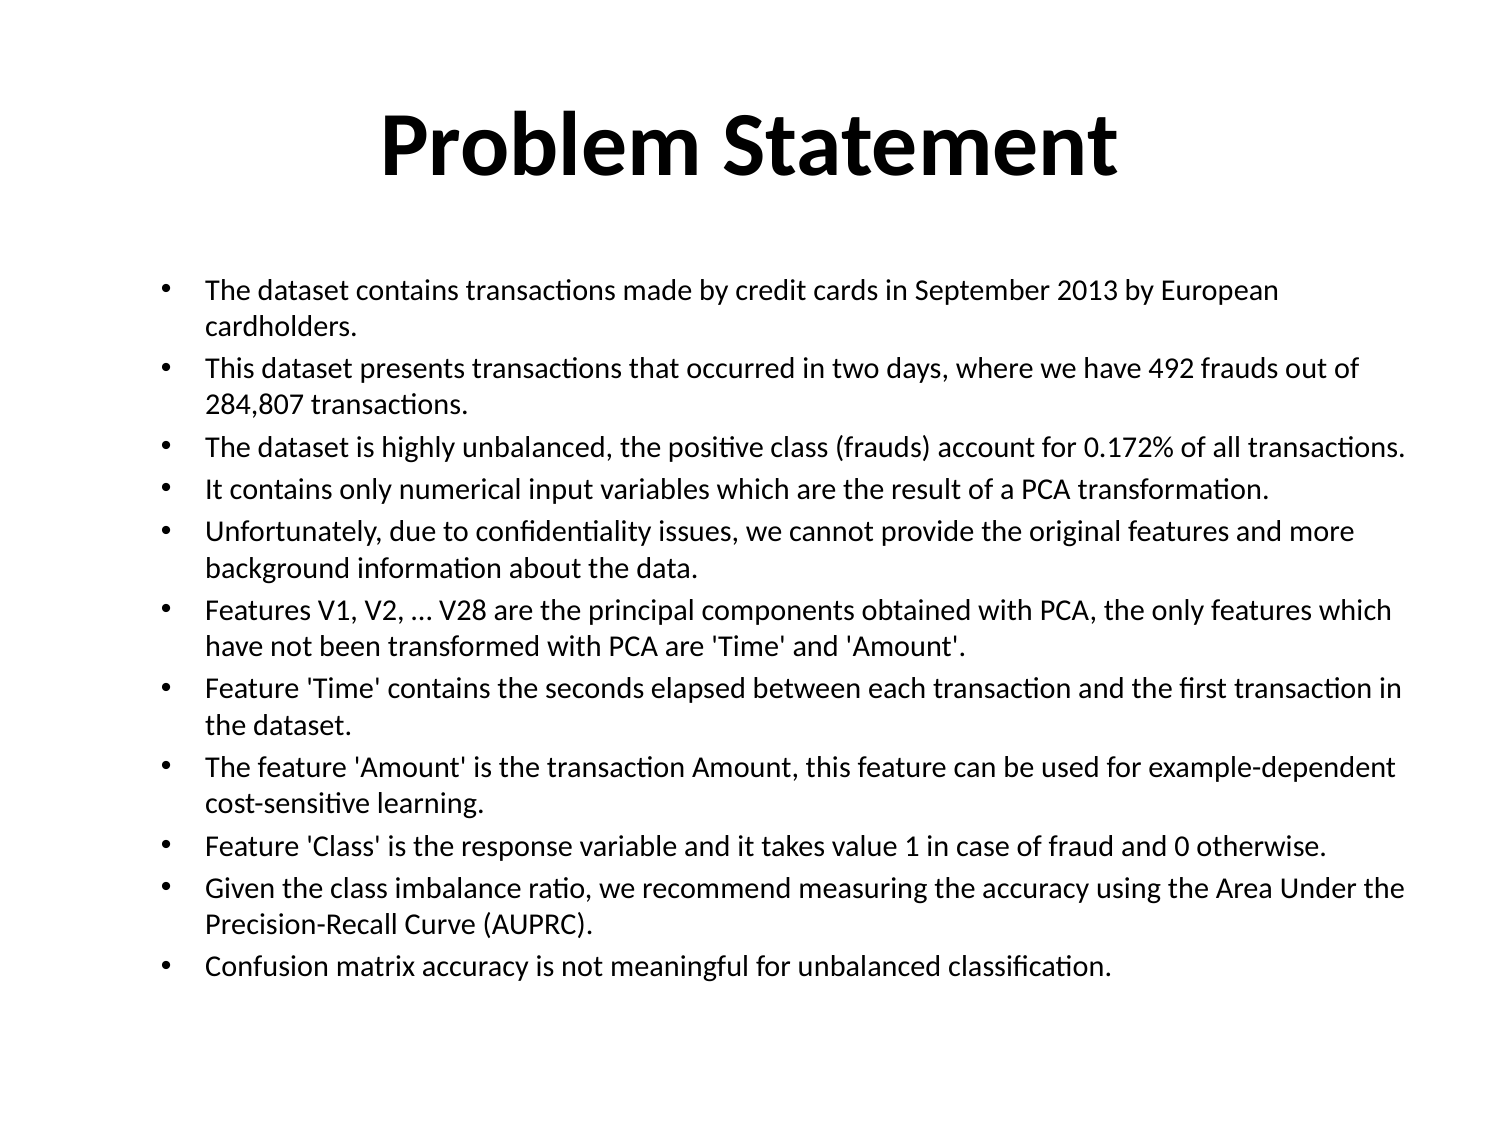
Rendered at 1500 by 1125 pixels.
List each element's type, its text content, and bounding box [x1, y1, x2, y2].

list The dataset contains transactions made by credit cards in September 2013 by European cardholders. This dataset presents transactions that occurred in two days, where we have 492 frauds out of 284,807 transactions. The dataset is highly unbalanced, the positive class (frauds) account for 0.172% of all transactions. It contains only numerical input variables which are the result of a PCA transformation. Unfortunately, due to confidentiality issues, we cannot provide the original features and more background information about the data. Features V1, V2, … V28 are the principal components obtained with PCA, the only features which have not been transformed with PCA are 'Time' and 'Amount'. Feature 'Time' contains the seconds elapsed between each transaction and the first transaction in the dataset. The feature 'Amount' is the transaction Amount, this feature can be used for example-dependent cost-sensitive learning. Feature 'Class' is the response variable and it takes value 1 in case of fraud and 0 otherwise. Given the class imbalance ratio, we recommend measuring the accuracy using the Area Under the Precision-Recall Curve (AUPRC). Confusion matrix accuracy is not meaningful for unbalanced classification. [75, 262, 1425, 1005]
title Problem Statement [75, 45, 1425, 233]
